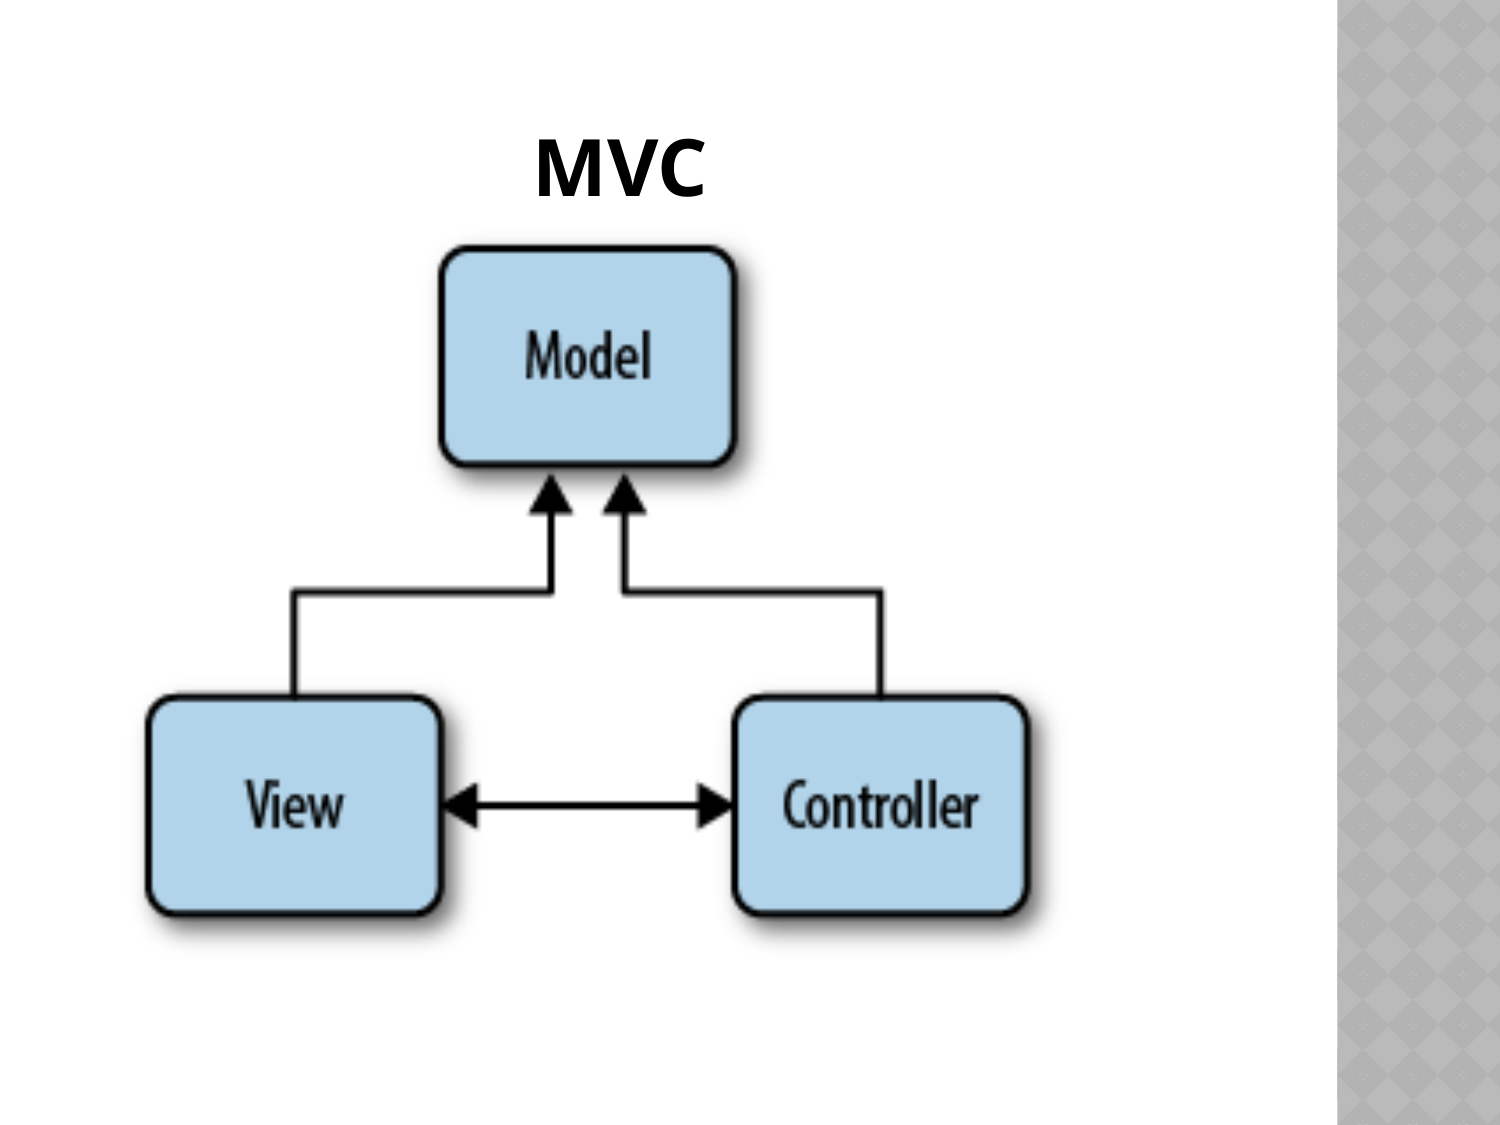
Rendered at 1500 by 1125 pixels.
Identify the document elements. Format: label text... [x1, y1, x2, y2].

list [124, 224, 1076, 963]
title MVC [75, 52, 1263, 213]
